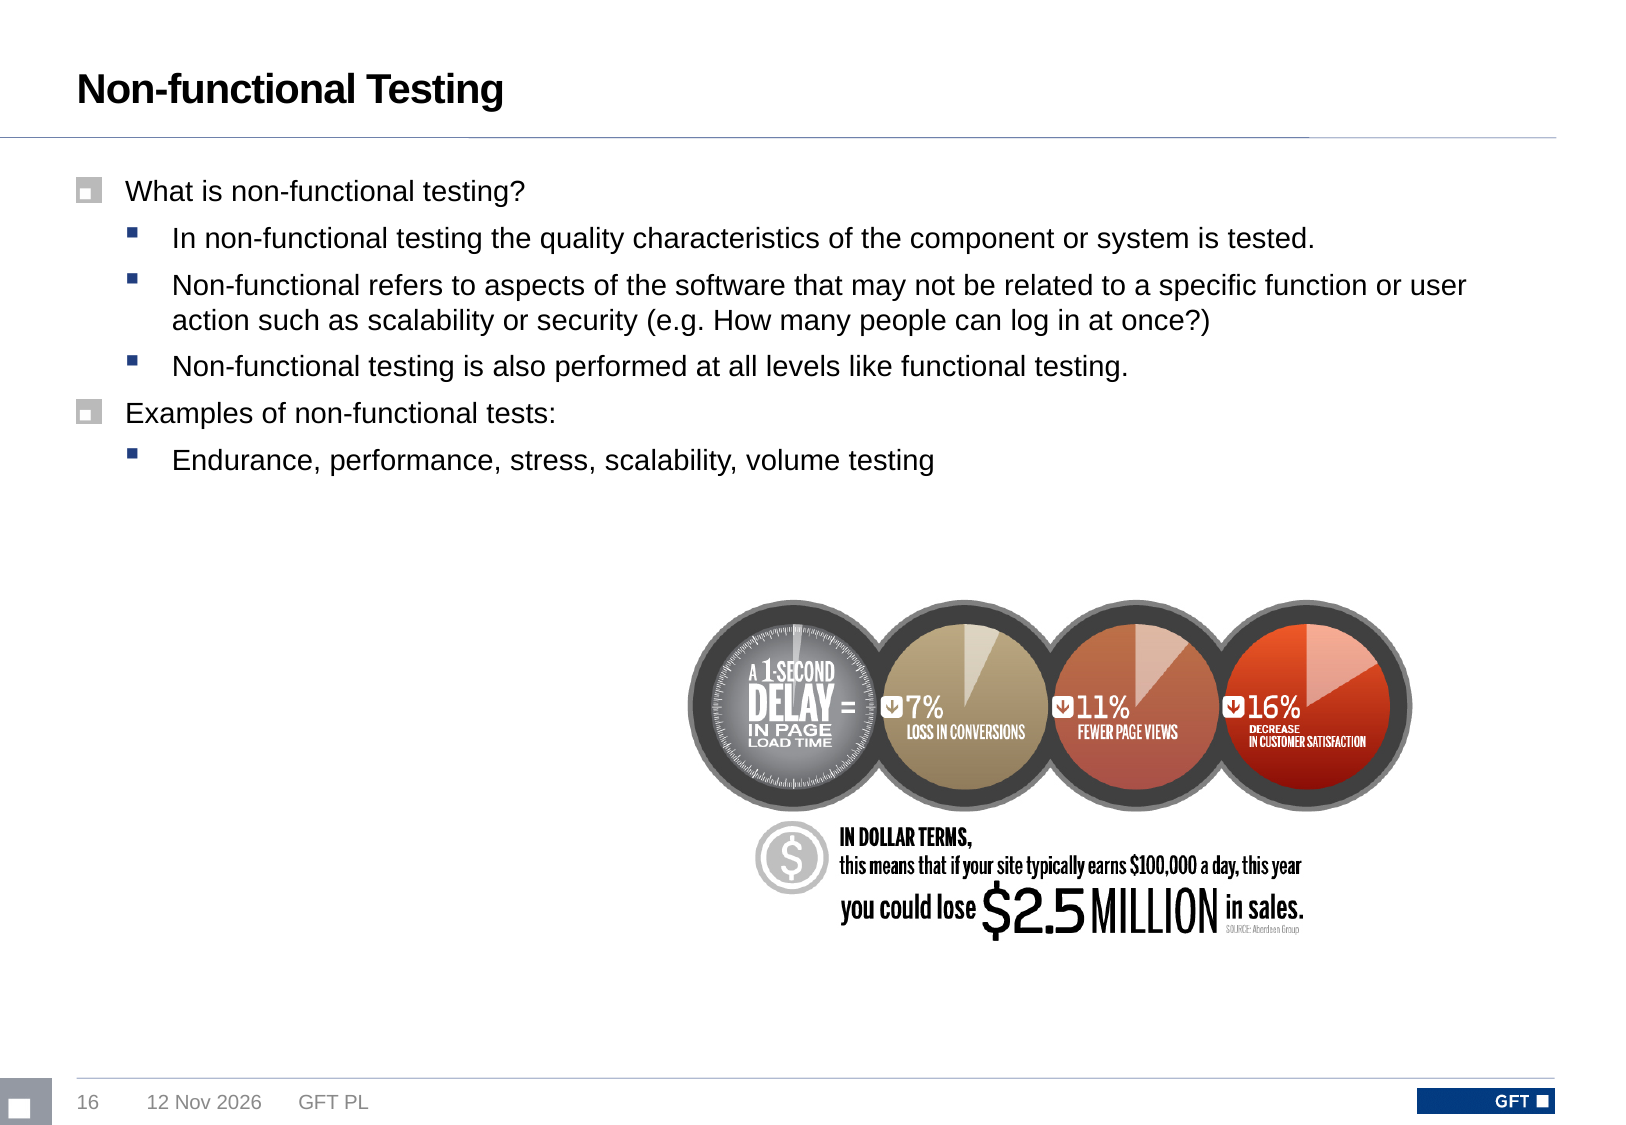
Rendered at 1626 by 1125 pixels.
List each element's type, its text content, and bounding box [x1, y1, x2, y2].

picture [1417, 1088, 1555, 1114]
picture [76, 177, 102, 203]
title Non-functional Testing [76, 66, 1567, 120]
picture [665, 556, 1436, 959]
picture [76, 399, 102, 424]
list What is non-functional testing? In non-functional testing the quality characteristics of the component or system is tested. Non-functional refers to aspects of the software that may not be related to a specific function or user action such as scalability or security (e.g. How many people can log in at once?) Non-functional testing is also performed at all levels like functional testing. Examples of non-functional tests: Endurance, performance, stress, scalability, volume testing [76, 172, 1552, 1055]
